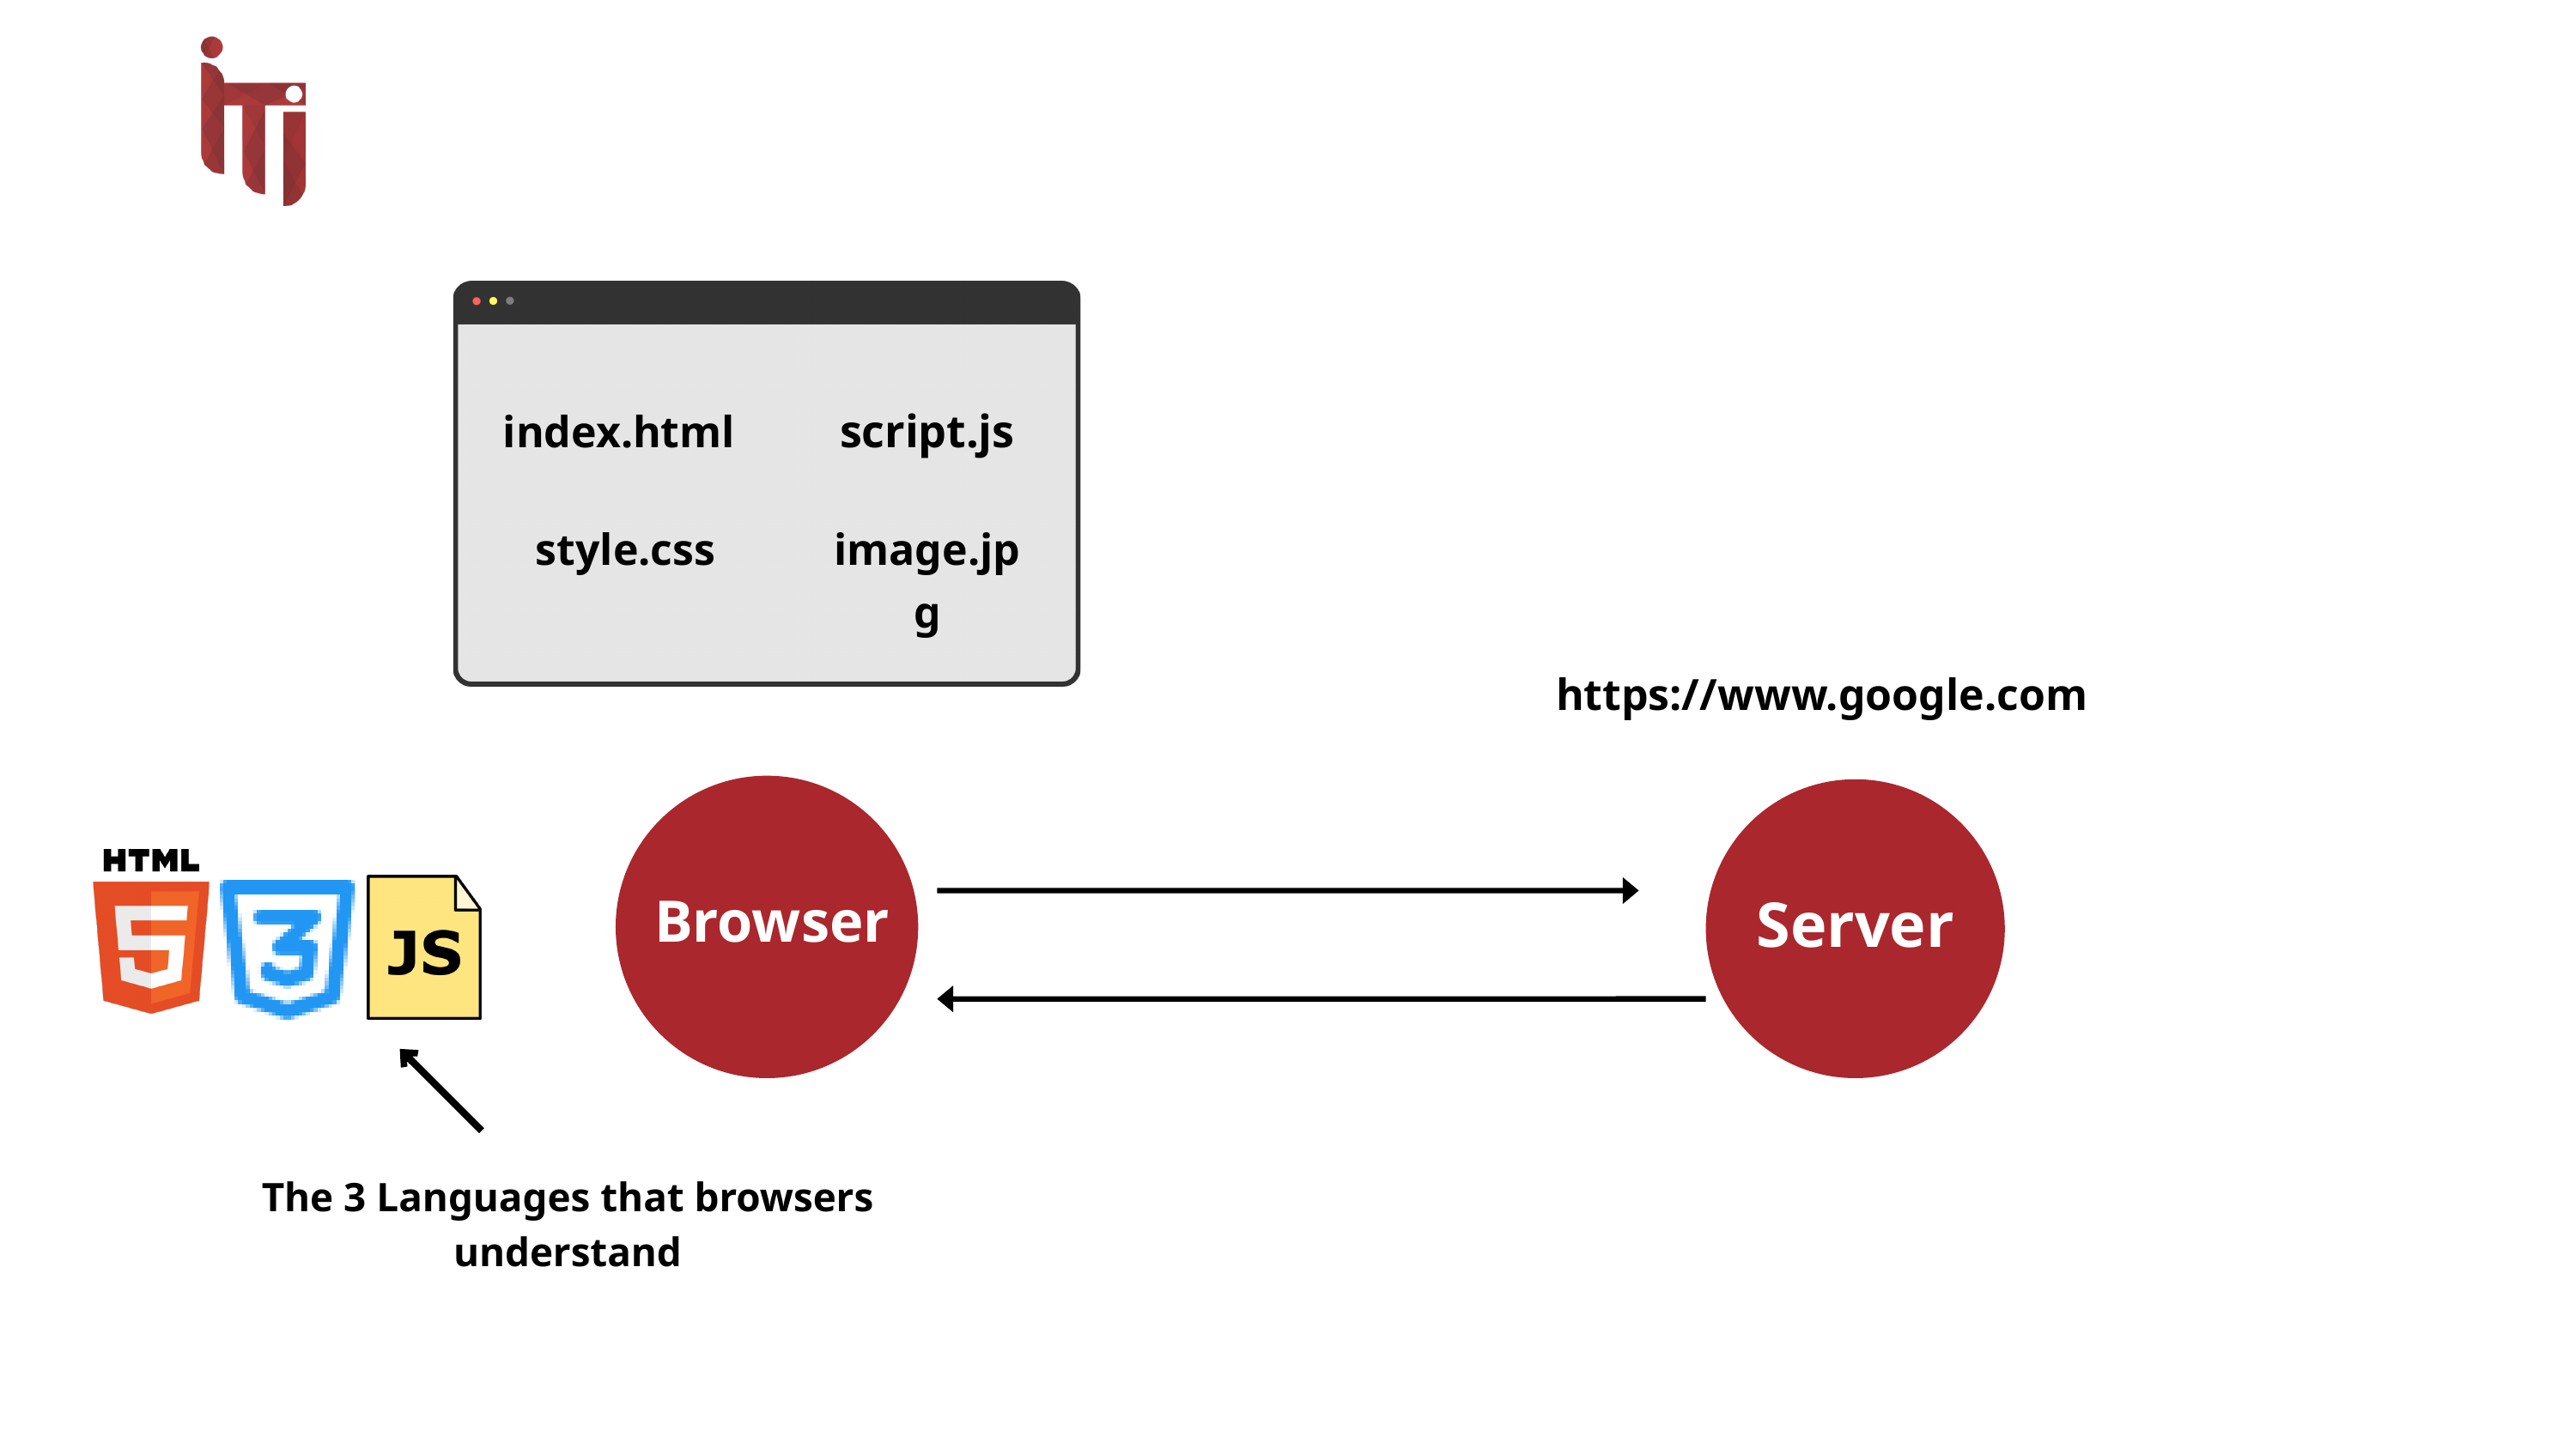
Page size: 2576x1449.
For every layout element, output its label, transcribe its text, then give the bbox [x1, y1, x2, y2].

text_box [937, 990, 1701, 1009]
text_box [453, 281, 1081, 687]
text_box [197, 1046, 938, 1270]
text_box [93, 849, 483, 1020]
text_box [1705, 779, 2006, 1079]
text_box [501, 393, 1032, 575]
text_box https://www.google.com [1532, 650, 2112, 719]
text_box [191, 12, 319, 206]
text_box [615, 775, 919, 1046]
text_box [937, 882, 1639, 900]
